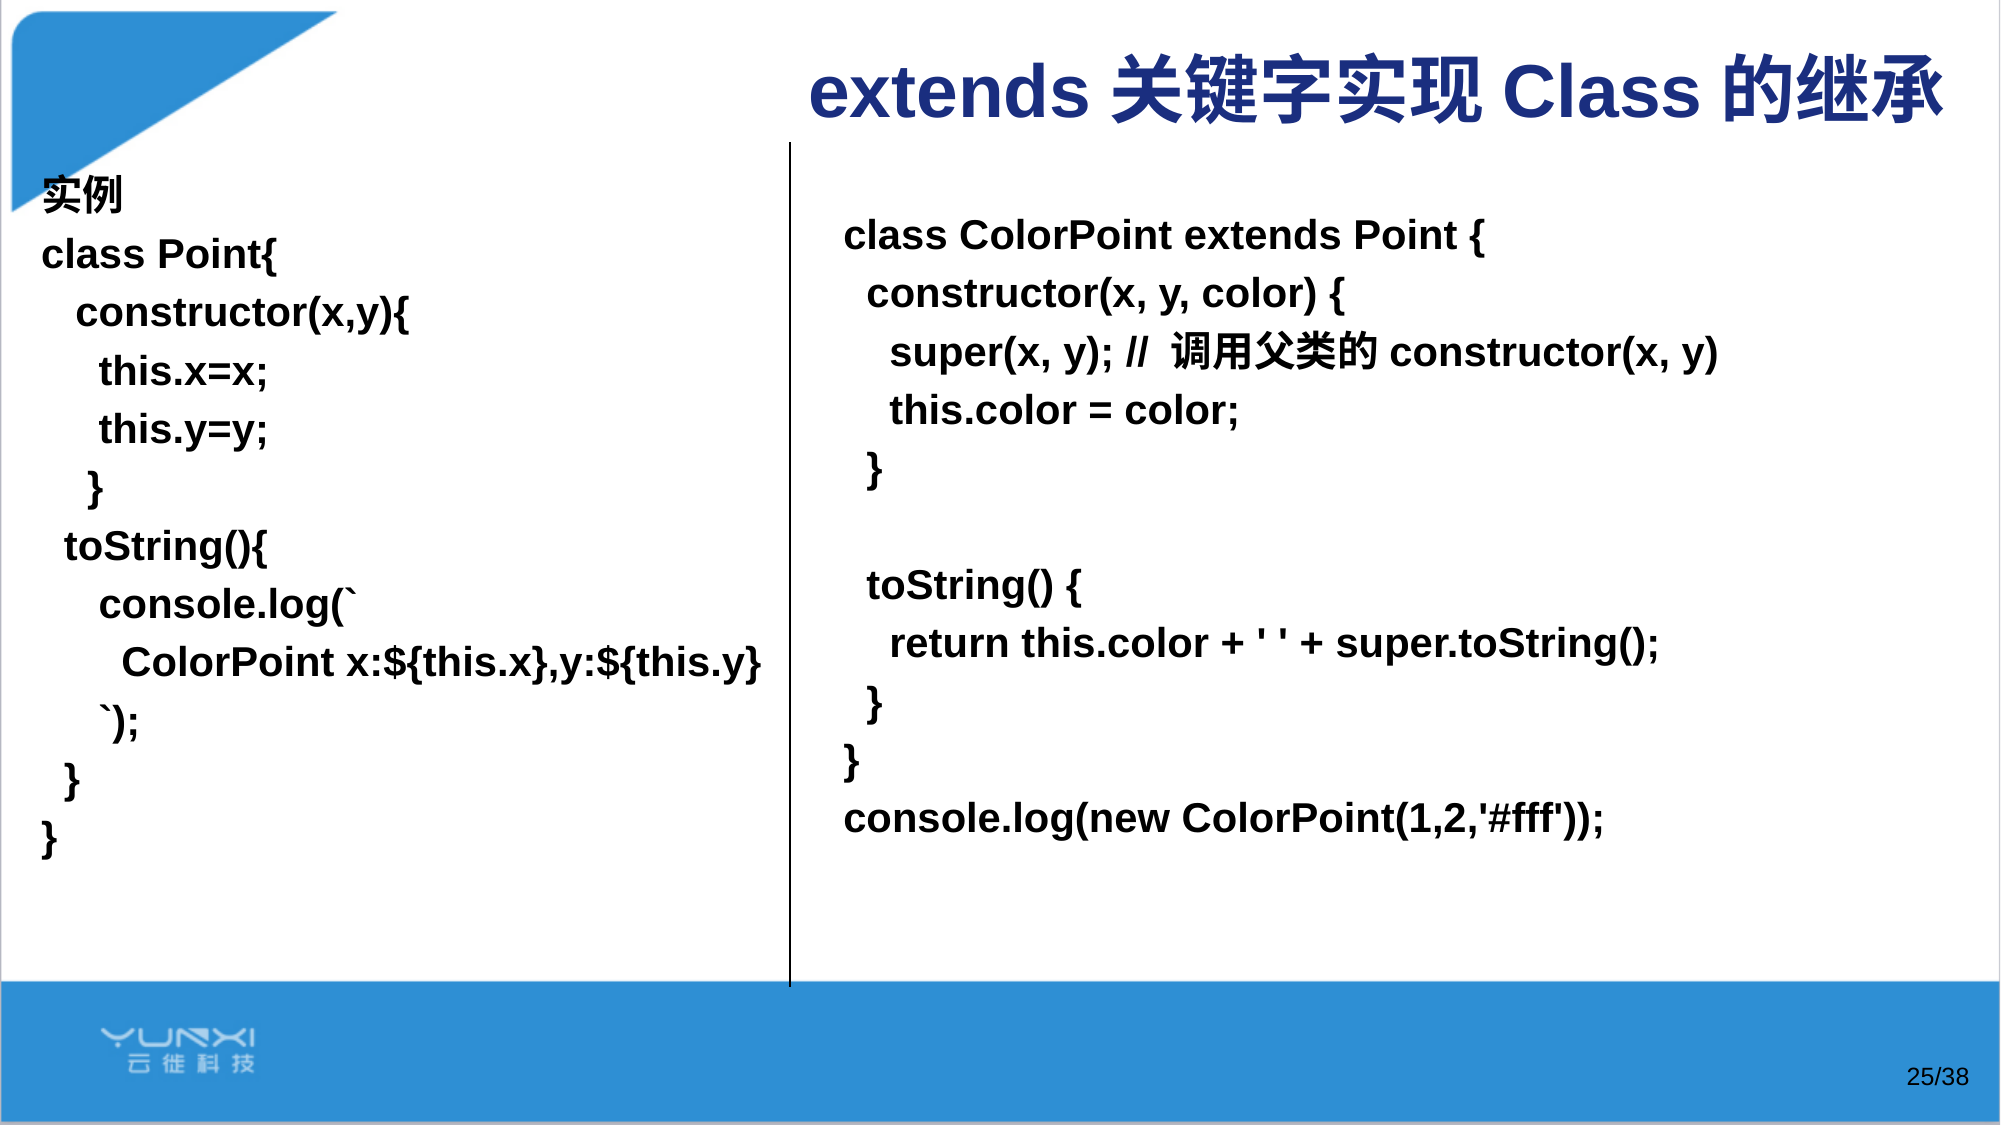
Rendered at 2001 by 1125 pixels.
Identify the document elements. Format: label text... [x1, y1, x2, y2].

list 实例 class Point{ constructor(x,y){ this.x=x; this.y=y; } toString(){ console.log(` ColorPoint x:${this.x},y:${this.y} `); } } [25, 160, 785, 984]
picture [0, 0, 2001, 1125]
text_box class ColorPoint extends Point { constructor(x, y, color) { super(x, y); // 调用父类的constructor(x, y) this.color = color; } toString() { return this.color + ' ' + super.toString(); } } console.log(new ColorPoint(1,2,'#fff')); [828, 141, 2000, 964]
title extends关键字实现Class的继承 [160, 13, 1961, 160]
slide_number /38 [1517, 1053, 1985, 1114]
list 实例 class Point{ constructor(x,y){ this.x=x; this.y=y; } toString(){ console.log(` ColorPoint x:${this.x},y:${this.y} `); } } [795, 160, 1699, 984]
